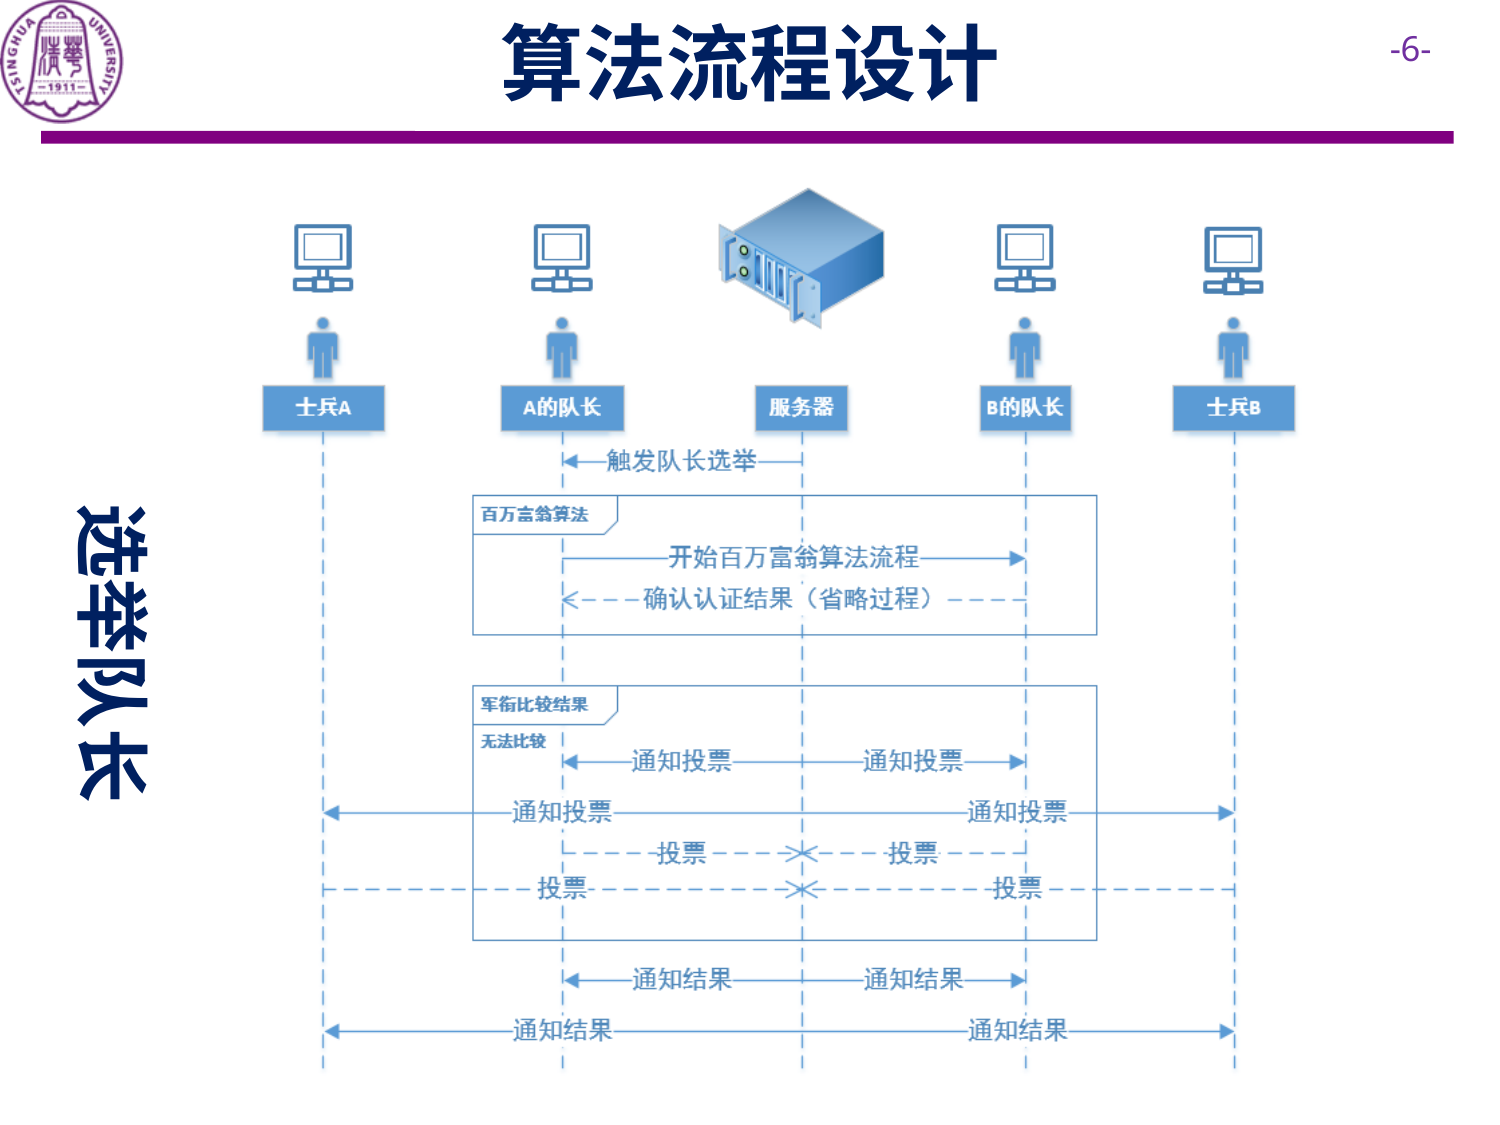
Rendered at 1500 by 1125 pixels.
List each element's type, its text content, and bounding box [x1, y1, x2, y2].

text_box 算法流程设计 [123, 0, 1376, 124]
picture [177, 160, 1377, 1107]
picture [0, 0, 123, 124]
text_box 选举队长 [64, 503, 164, 799]
